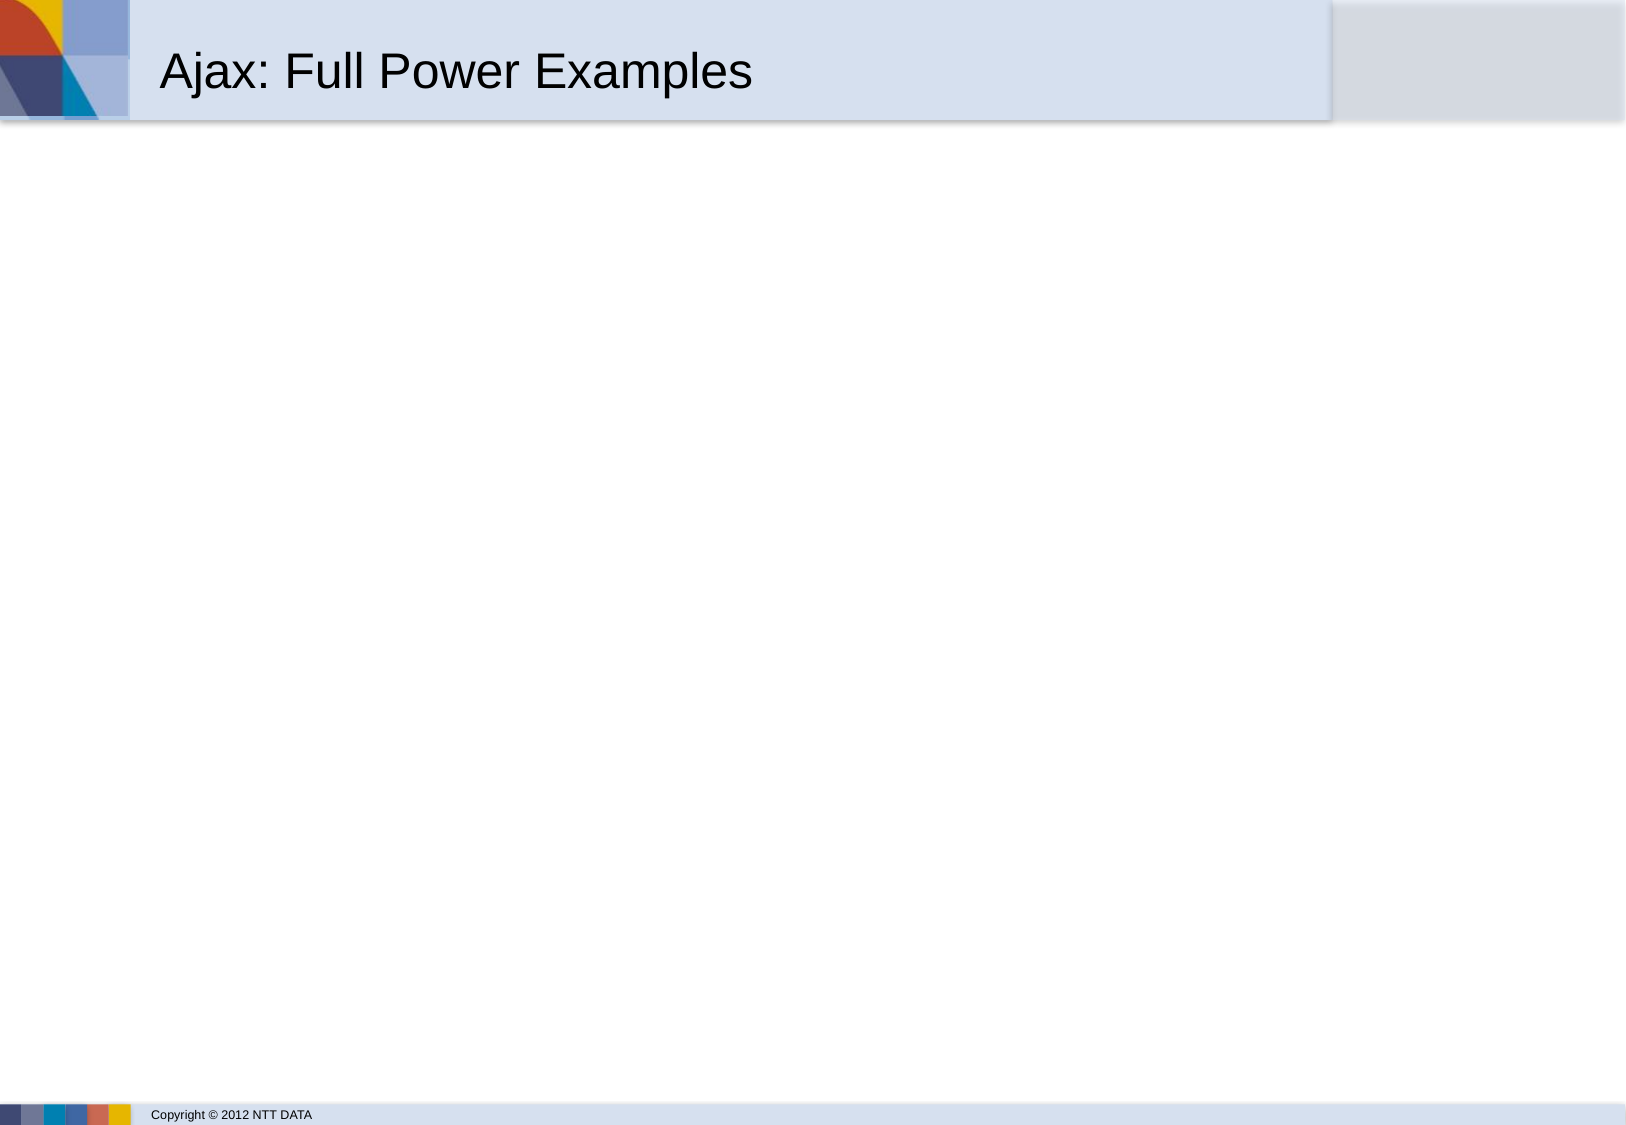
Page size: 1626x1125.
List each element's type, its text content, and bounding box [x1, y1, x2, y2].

picture [0, 0, 130, 120]
title Ajax: Full Power Examples [144, 30, 1581, 91]
